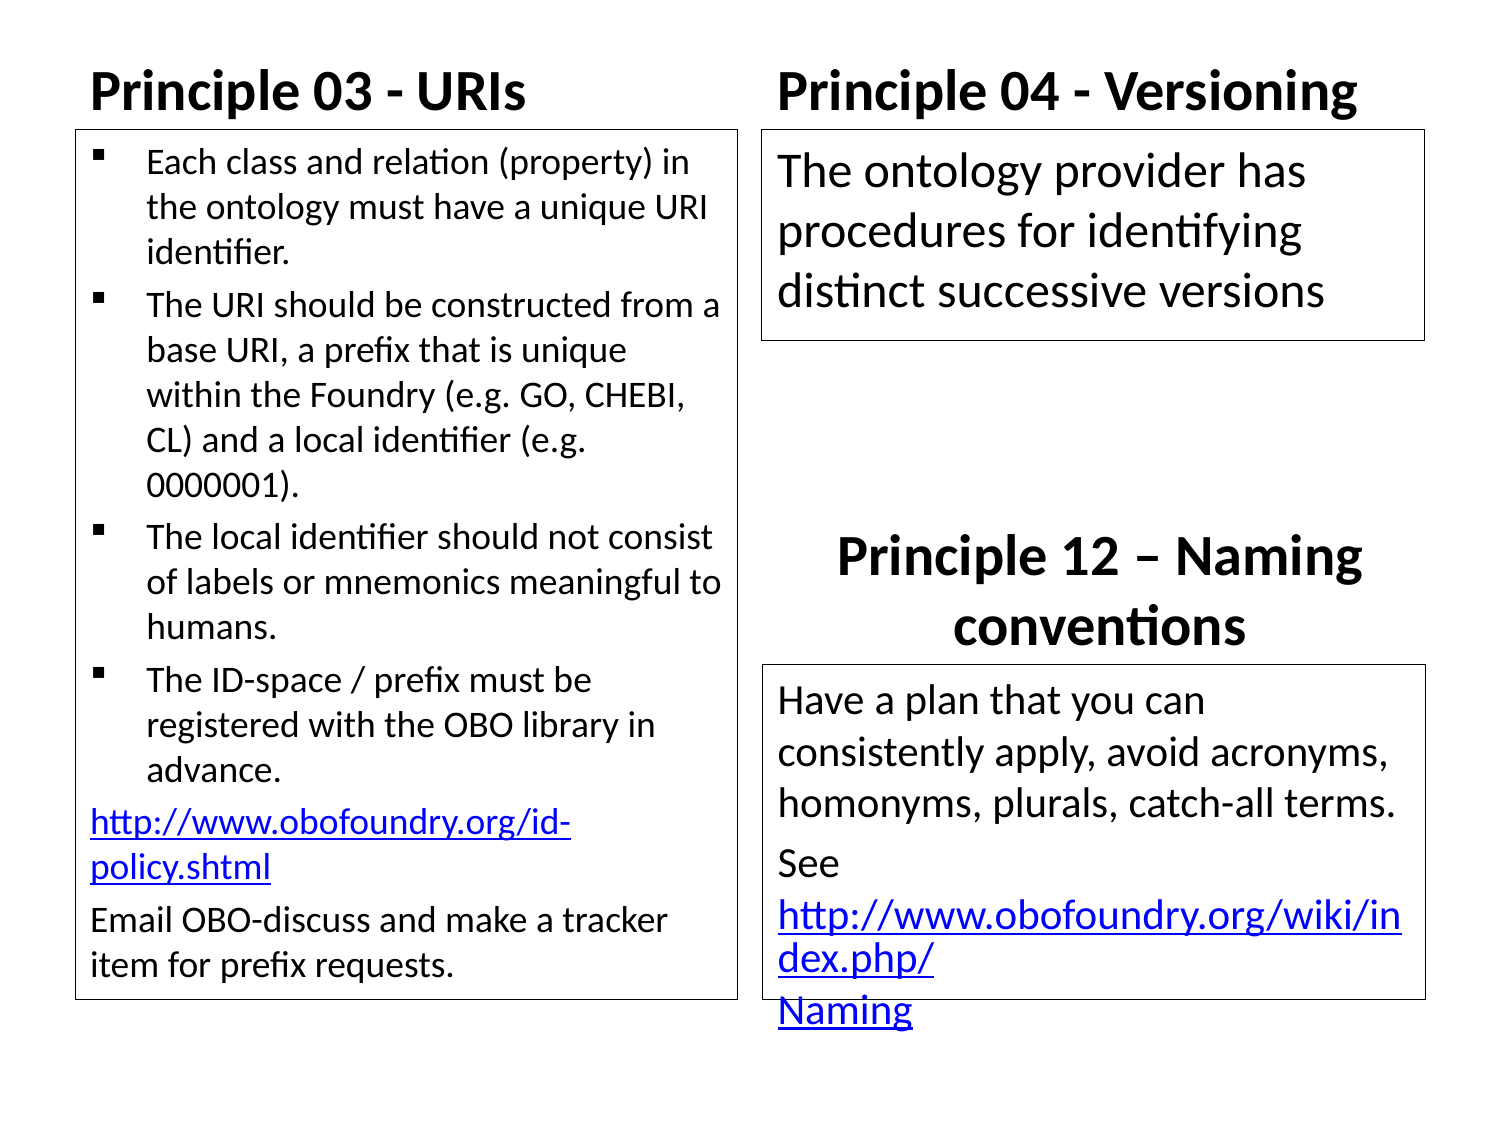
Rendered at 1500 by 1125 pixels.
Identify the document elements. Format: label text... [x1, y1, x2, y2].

list Principle 03 - URIs [75, 24, 738, 129]
text_box Have a plan that you can consistently apply, avoid acronyms, homonyms, plurals, catch-all terms. See http://www.obofoundry.org/wiki/index.php/Naming [762, 664, 1426, 1000]
list Principle 04 - Versioning [761, 24, 1425, 129]
text_box Principle 12 – Naming conventions [750, 559, 1450, 665]
list Each class and relation (property) in the ontology must have a unique URI identifier. The URI should be constructed from a base URI, a prefix that is unique within the Foundry (e.g. GO, CHEBI, CL) and a local identifier (e.g. 0000001). The local identifier should not consist of labels or mnemonics meaningful to humans. The ID-space / prefix must be registered with the OBO library in advance. http://www.obofoundry.org/id-policy.shtml Email OBO-discuss and make a tracker item for prefix requests. [75, 129, 738, 1000]
list The ontology provider has procedures for identifying distinct successive versions [761, 129, 1425, 341]
